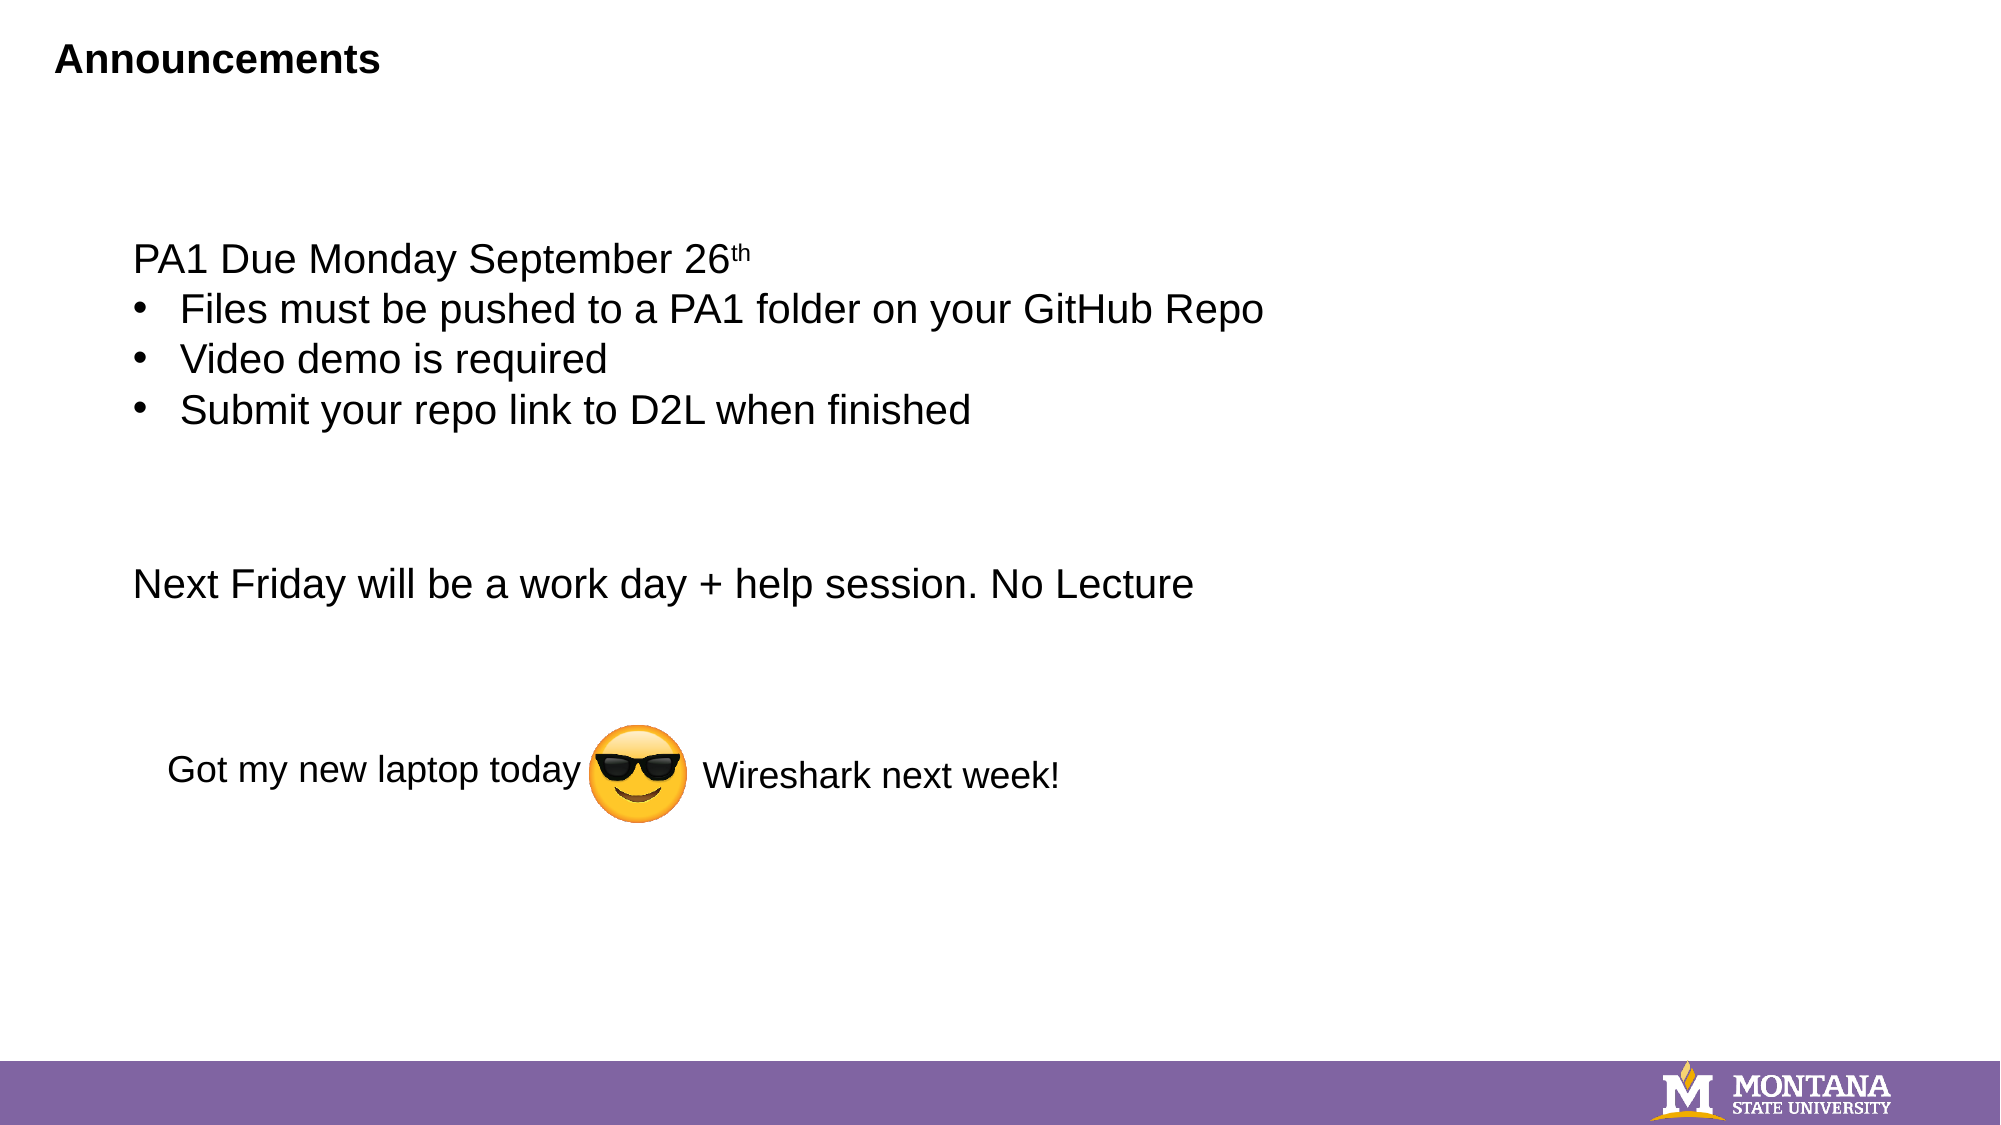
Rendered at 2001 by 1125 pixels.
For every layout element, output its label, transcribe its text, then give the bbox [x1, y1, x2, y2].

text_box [1892, 1060, 2000, 1125]
picture [1649, 1060, 1892, 1122]
text_box Next Friday will be a work day + help session. No Lecture [117, 549, 1211, 615]
text_box Announcements [39, 24, 397, 90]
text_box Got my new laptop today [152, 737, 582, 798]
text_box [0, 1060, 1647, 1125]
text_box PA1 Due Monday September 26th Files must be pushed to a PA1 folder on your GitHub Repo Video demo is required Submit your repo link to D2L when finished [118, 224, 1281, 440]
picture [587, 723, 688, 824]
text_box Wireshark next week! [691, 743, 1076, 803]
